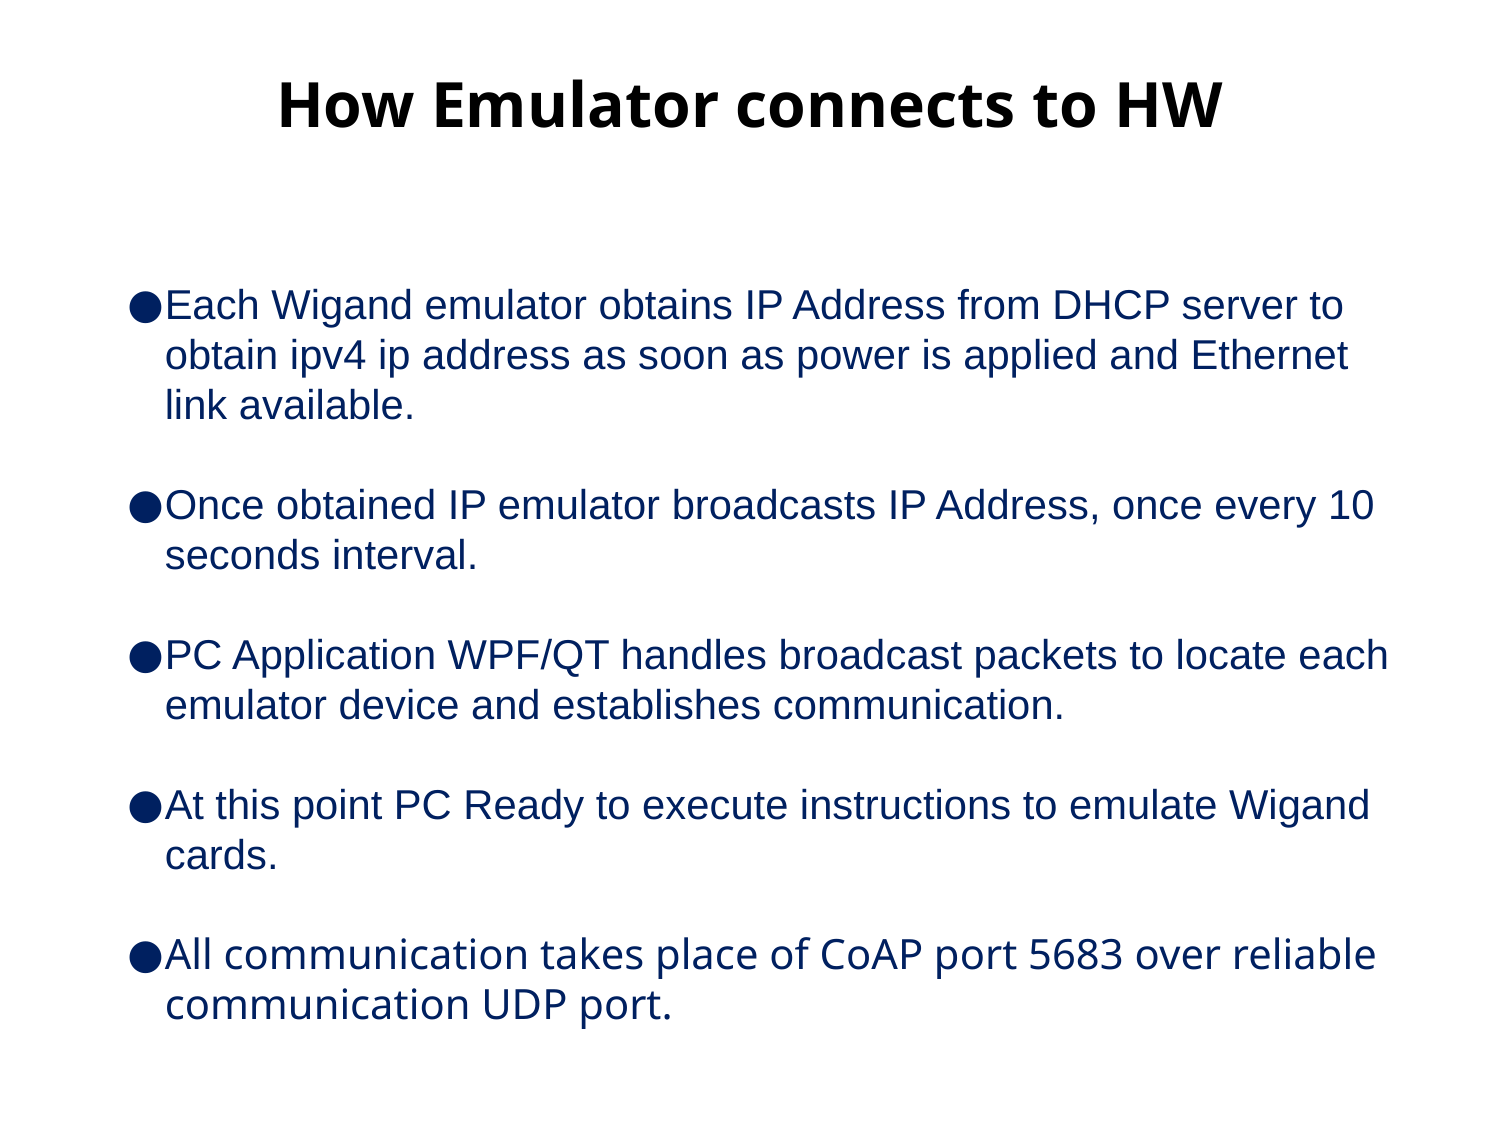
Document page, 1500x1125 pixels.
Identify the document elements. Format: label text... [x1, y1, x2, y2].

text_box How Emulator connects to HW [51, 49, 1449, 144]
text_box Each Wigand emulator obtains IP Address from DHCP server to obtain ipv4 ip address as soon as power is applied and Ethernet link available. Once obtained IP emulator broadcasts IP Address, once every 10 seconds interval. PC Application WPF/QT handles broadcast packets to locate each emulator device and establishes communication. At this point PC Ready to execute instructions to emulate Wigand cards. All communication takes place of CoAP port 5683 over reliable communication UDP port. [74, 262, 1425, 1078]
